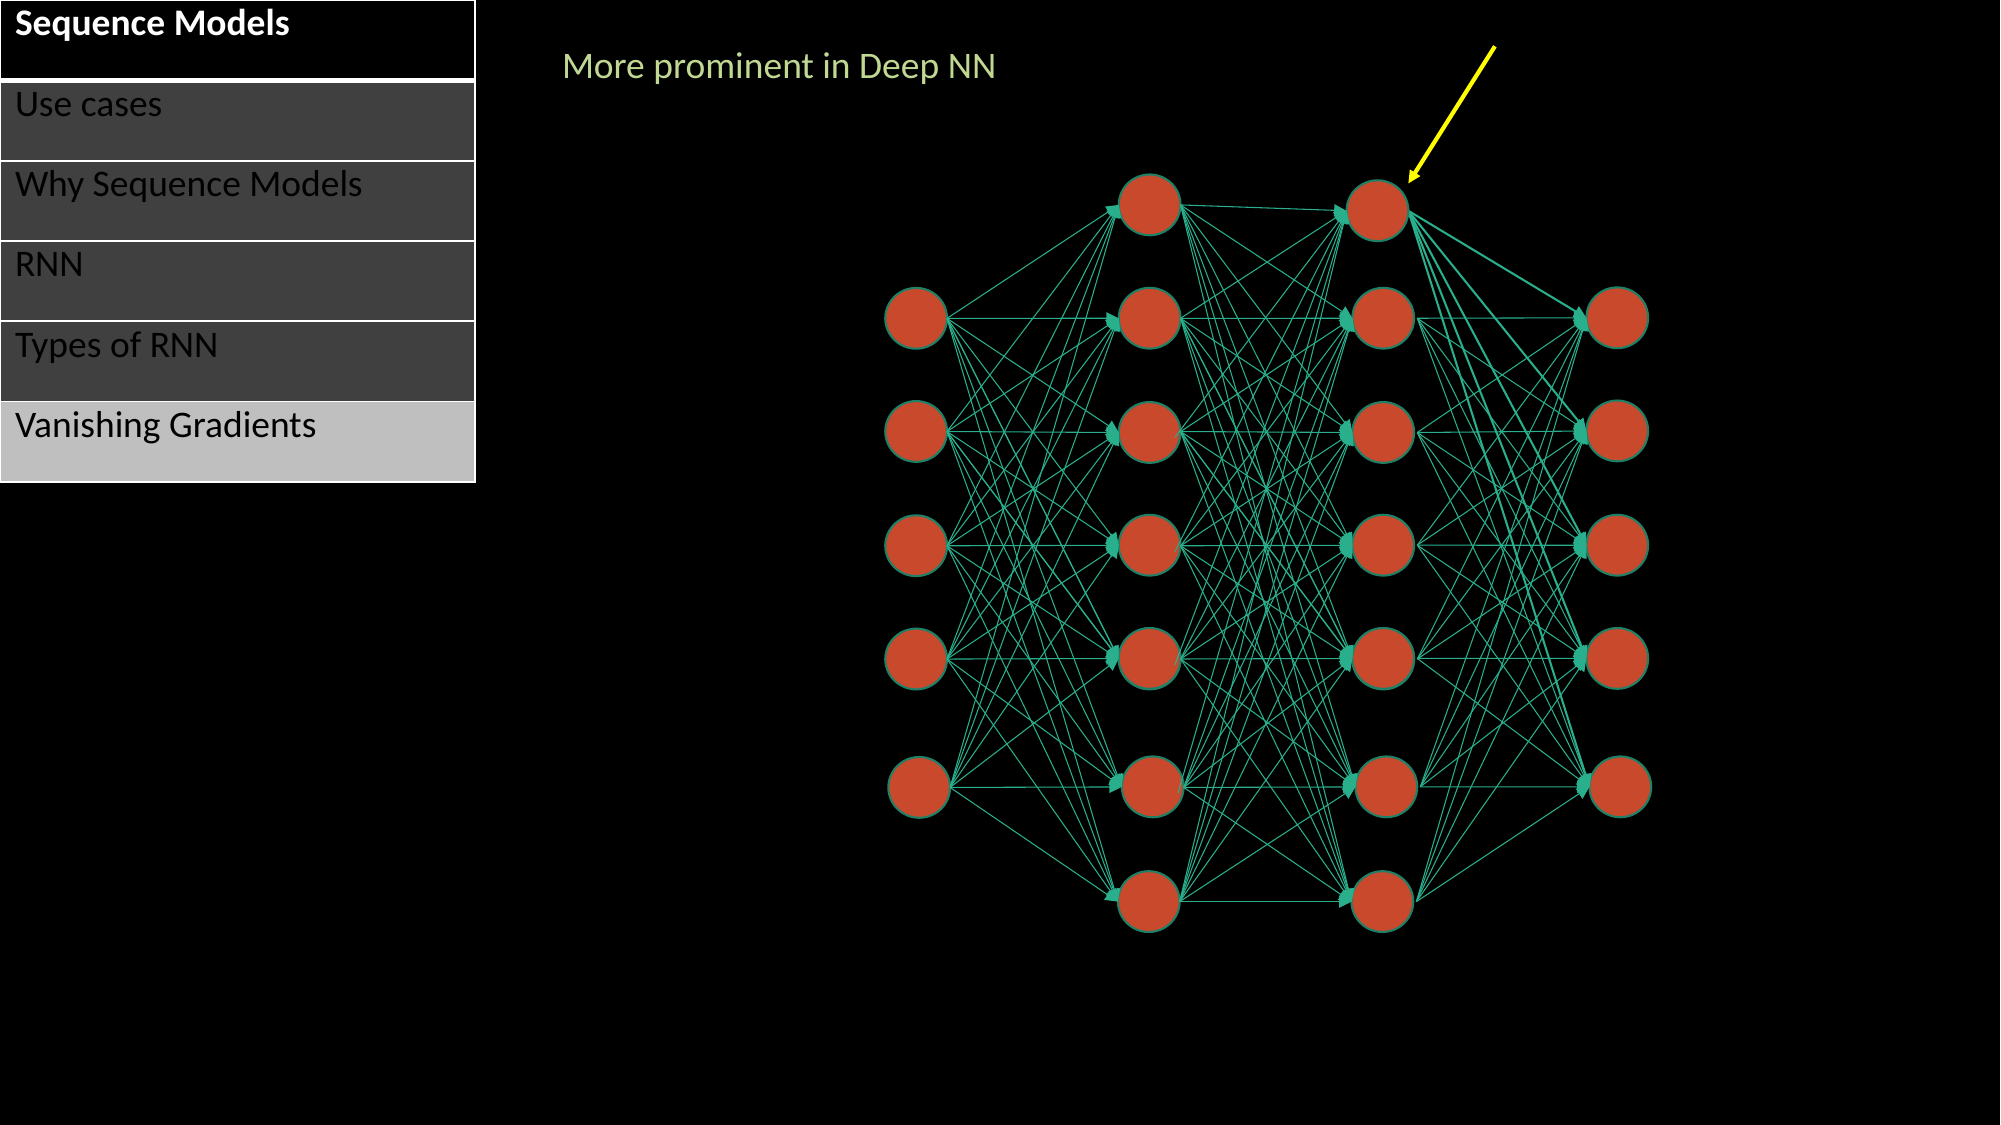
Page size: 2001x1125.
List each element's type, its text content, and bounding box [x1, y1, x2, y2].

text_box [1350, 870, 1415, 934]
text_box [1117, 173, 1182, 237]
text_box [1408, 210, 1587, 659]
text_box [1356, 626, 1408, 690]
text_box [1590, 755, 1653, 819]
table_cell Use cases [1, 83, 474, 160]
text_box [1180, 204, 1352, 318]
text_box [1122, 626, 1177, 690]
text_box [1346, 179, 1410, 243]
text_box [946, 431, 1118, 545]
text_box More prominent in Deep NN [547, 33, 1122, 94]
text_box [1356, 286, 1408, 350]
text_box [1179, 210, 1347, 902]
text_box [1119, 286, 1174, 350]
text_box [946, 545, 1118, 659]
text_box [1122, 513, 1174, 577]
text_box [884, 400, 946, 463]
text_box [1590, 626, 1650, 690]
table_cell Why Sequence Models [1, 162, 474, 240]
text_box [1590, 513, 1650, 577]
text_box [1408, 659, 1416, 787]
table_cell RNN [1, 242, 474, 320]
text_box [1356, 755, 1416, 819]
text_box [1352, 204, 1356, 786]
text_box [1120, 755, 1179, 819]
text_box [1118, 431, 1122, 545]
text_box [1118, 318, 1122, 431]
text_box [1116, 870, 1181, 934]
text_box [950, 204, 1119, 318]
text_box [1356, 513, 1408, 577]
text_box [1122, 401, 1174, 464]
table_header Sequence Models [1, 1, 474, 78]
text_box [1118, 545, 1122, 787]
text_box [1408, 46, 1495, 184]
table_cell Vanishing Gradients [1, 402, 474, 481]
text_box [1590, 399, 1650, 463]
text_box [946, 318, 1118, 431]
text_box [1590, 286, 1650, 350]
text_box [946, 659, 1118, 902]
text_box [1420, 317, 1587, 787]
table_cell Types of RNN [1, 322, 474, 401]
text_box [884, 286, 947, 350]
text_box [1347, 318, 1353, 902]
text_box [1416, 317, 1587, 902]
text_box [884, 627, 946, 691]
text_box [887, 755, 946, 819]
text_box [1356, 401, 1408, 464]
text_box [884, 514, 946, 578]
